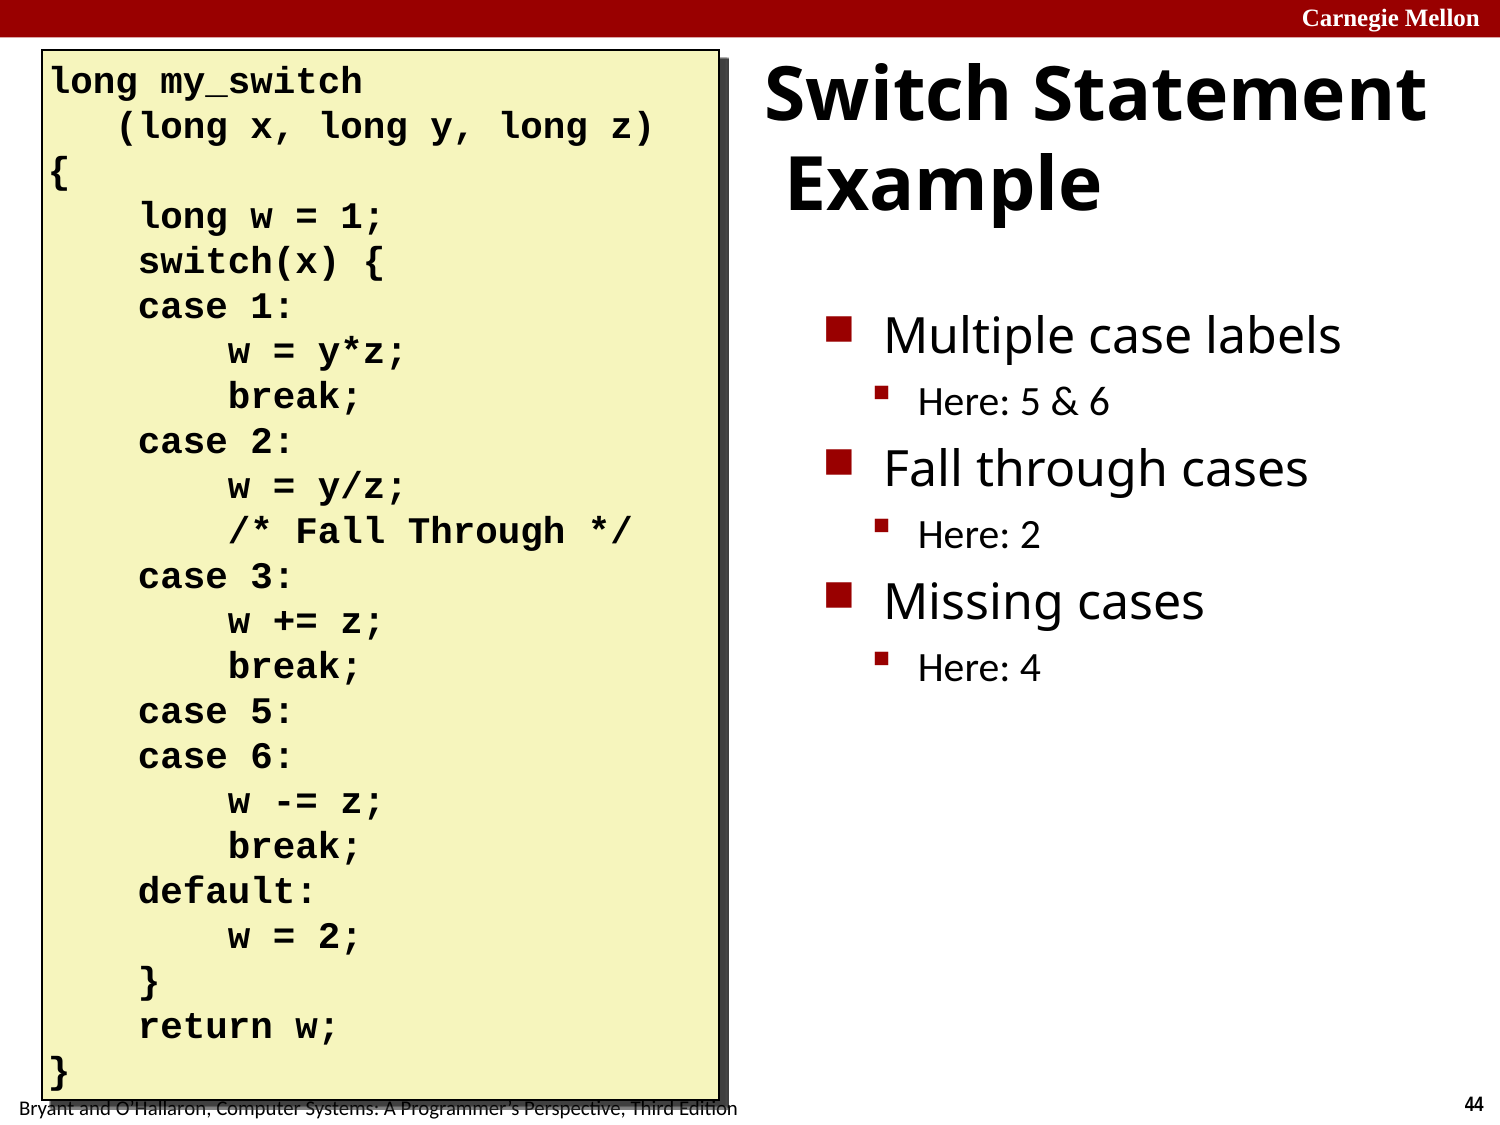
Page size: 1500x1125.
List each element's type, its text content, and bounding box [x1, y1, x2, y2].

text_box long my_switch (long x, long y, long z) { long w = 1; switch(x) { case 1: w = y*z; break; case 2: w = y/z; /* Fall Through */ case 3: w += z; break; case 5: case 6: w -= z; break; default: w = 2; } return w; } [41, 49, 719, 1100]
title Switch Statement Example [758, 41, 1438, 230]
list Multiple case labels Here: 5 & 6 Fall through cases Here: 2 Missing cases Here: 4 [812, 295, 1438, 747]
